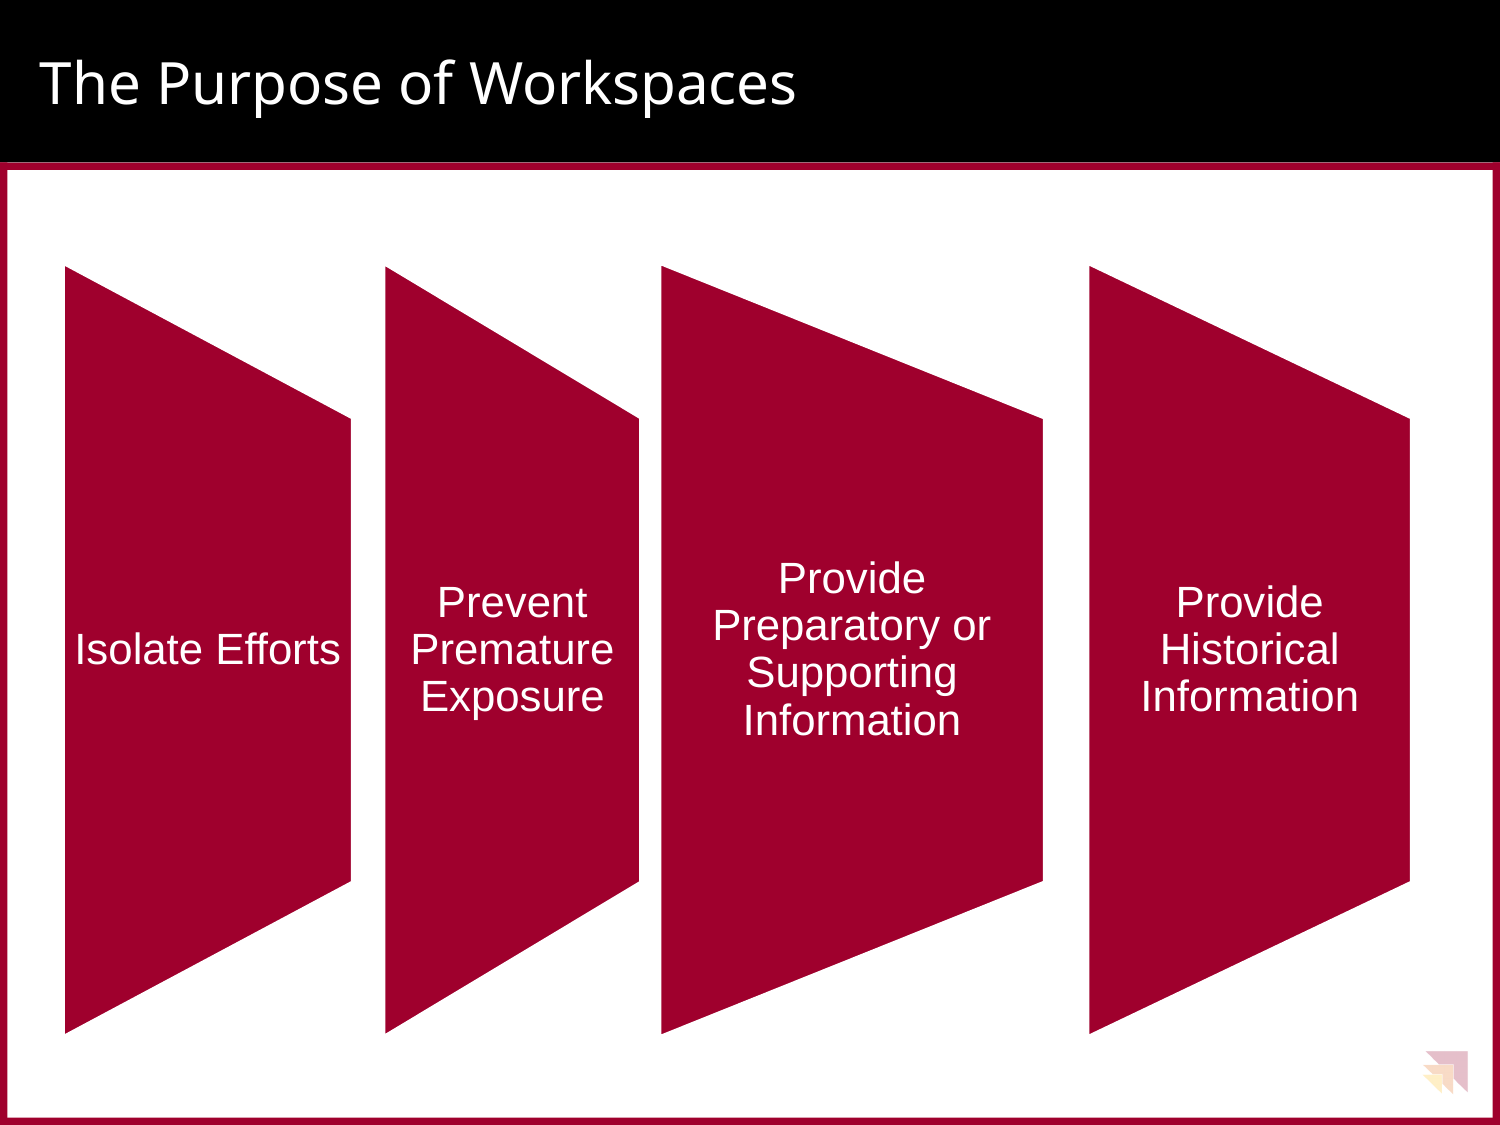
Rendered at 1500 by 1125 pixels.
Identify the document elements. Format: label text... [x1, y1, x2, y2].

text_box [62, 262, 1413, 1038]
title The Purpose of Workspaces [24, 12, 1438, 150]
